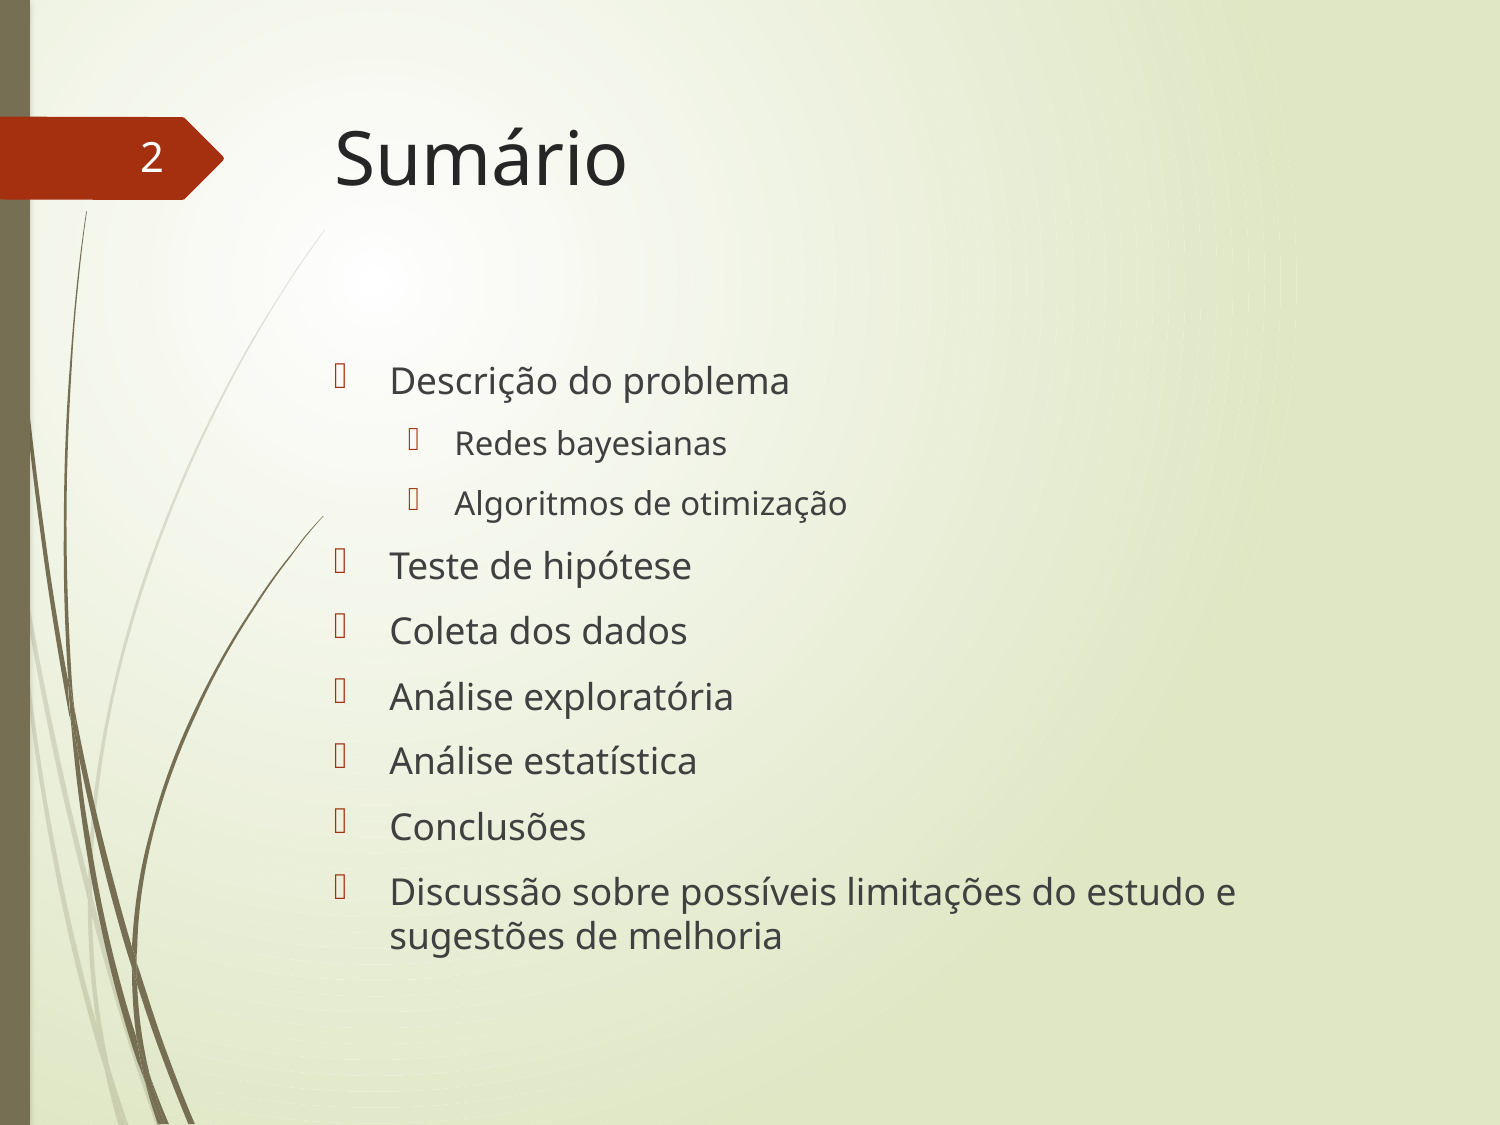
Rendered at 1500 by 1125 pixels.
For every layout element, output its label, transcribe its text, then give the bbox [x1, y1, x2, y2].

slide_number 2 [83, 129, 180, 190]
title Sumário [319, 102, 1400, 313]
list Descrição do problema Redes bayesianas Algoritmos de otimização Teste de hipótese Coleta dos dados Análise exploratória Análise estatística Conclusões Discussão sobre possíveis limitações do estudo e sugestões de melhoria [318, 350, 1400, 970]
